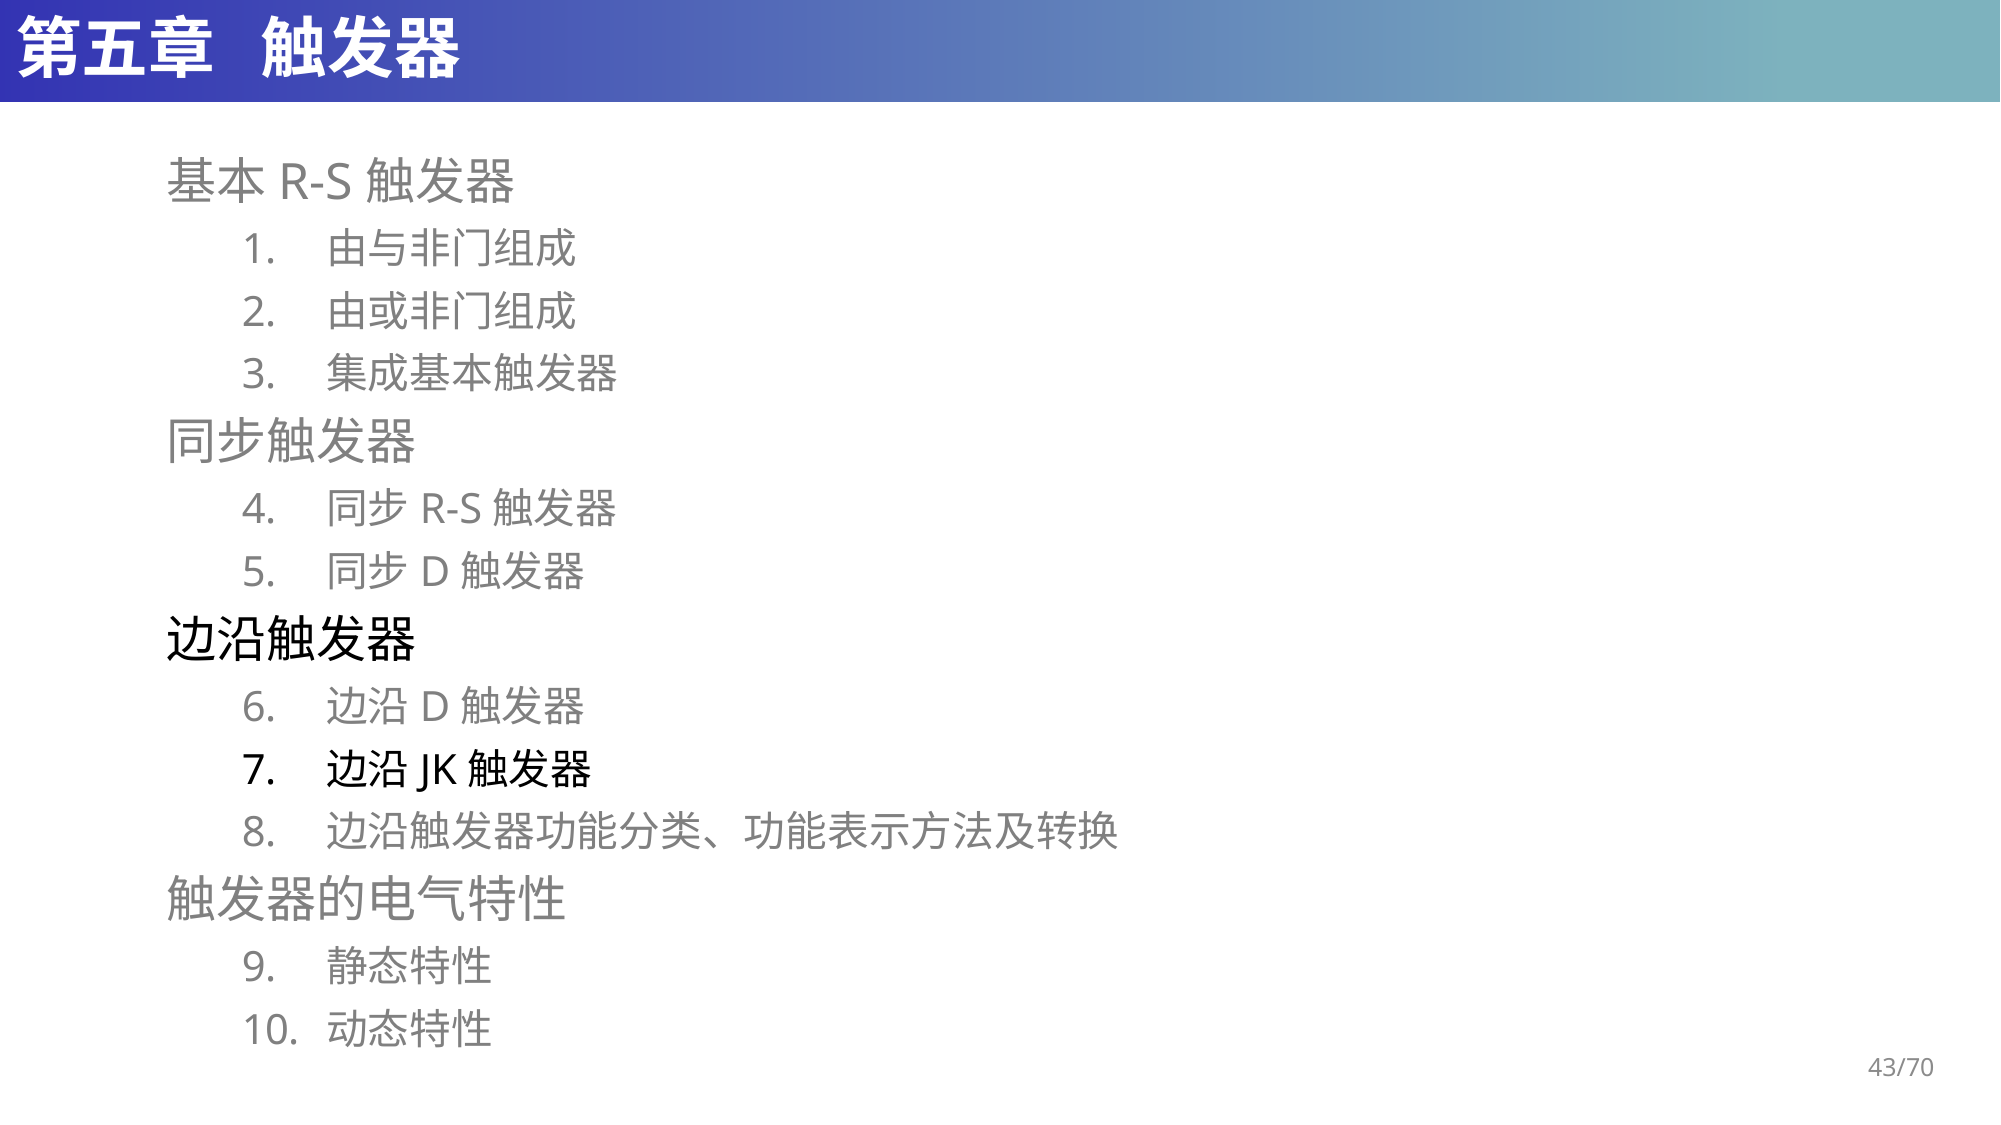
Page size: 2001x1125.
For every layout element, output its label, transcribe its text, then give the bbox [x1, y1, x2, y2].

text_box 基本R-S触发器 由与非门组成 由或非门组成 集成基本触发器 同步触发器 同步R-S触发器 同步D触发器 边沿触发器 边沿D触发器 边沿JK触发器 边沿触发器功能分类、功能表示方法及转换 触发器的电气特性 静态特性 动态特性 [152, 142, 1575, 1060]
title 第五章 触发器 [0, 0, 2000, 102]
slide_number 43/70 [1797, 1038, 1950, 1099]
